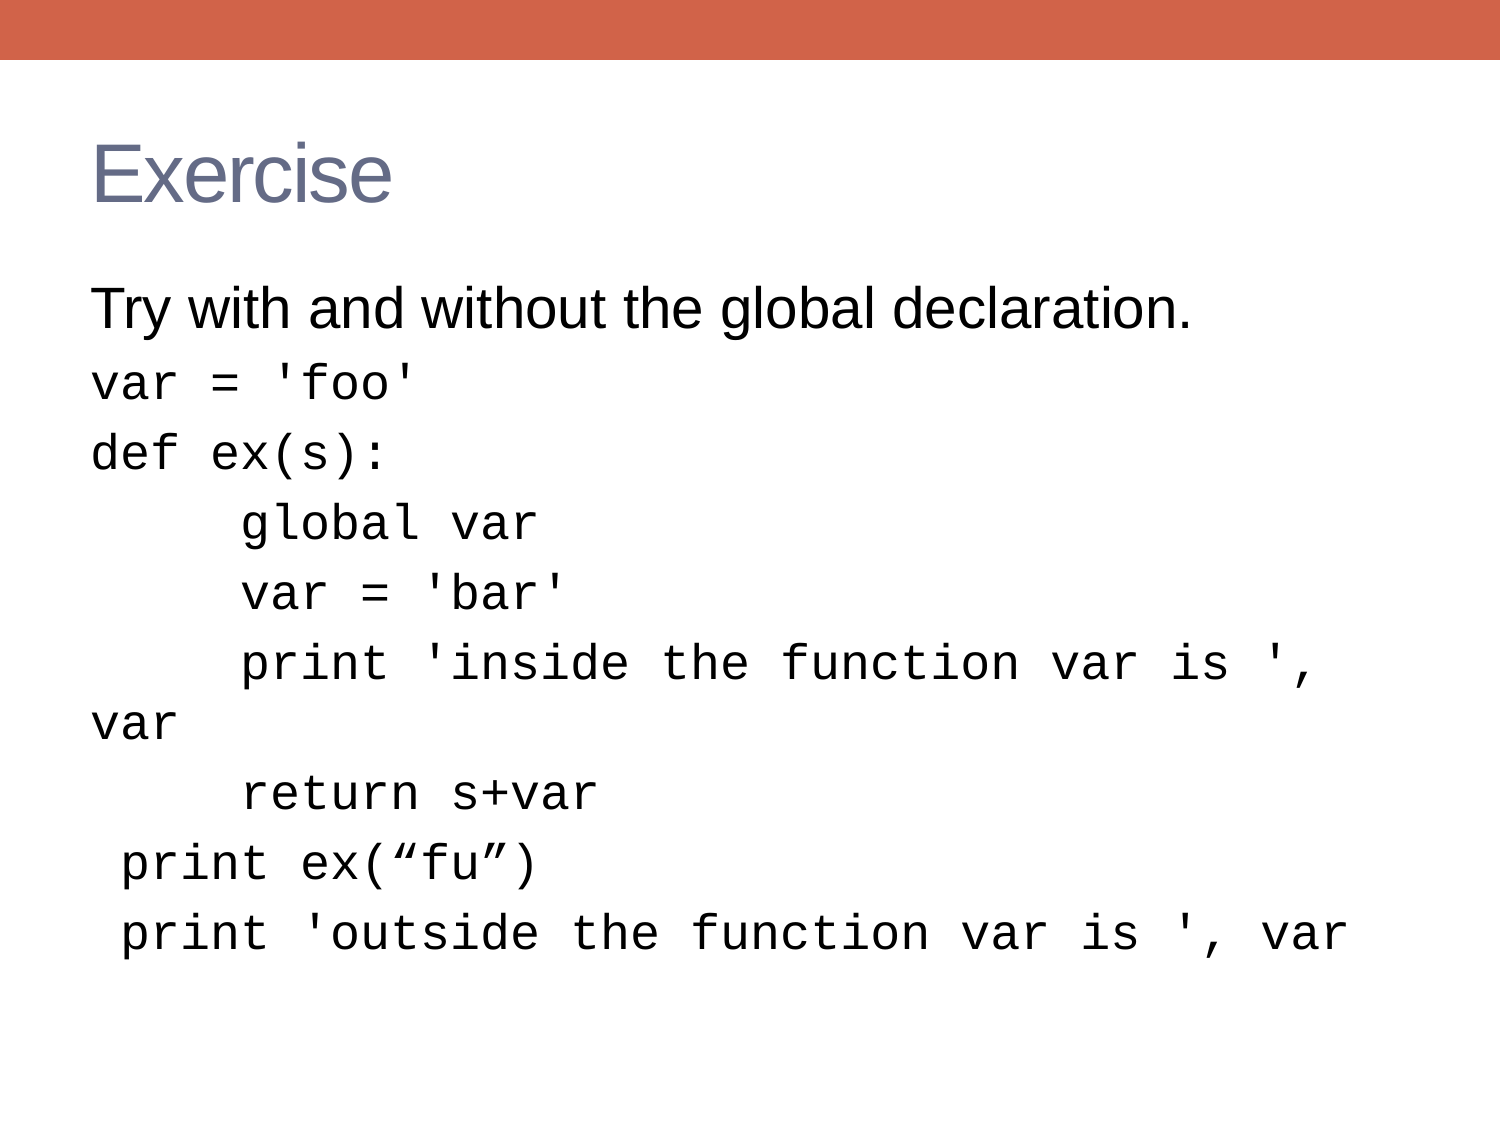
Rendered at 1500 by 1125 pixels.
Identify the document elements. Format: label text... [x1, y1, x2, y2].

title Exercise [75, 87, 1425, 250]
list Try with and without the global declaration. var = 'foo' def ex(s): global var var = 'bar' print 'inside the function var is ', var return s+var print ex(“fu”) print 'outside the function var is ', var [75, 262, 1425, 1063]
